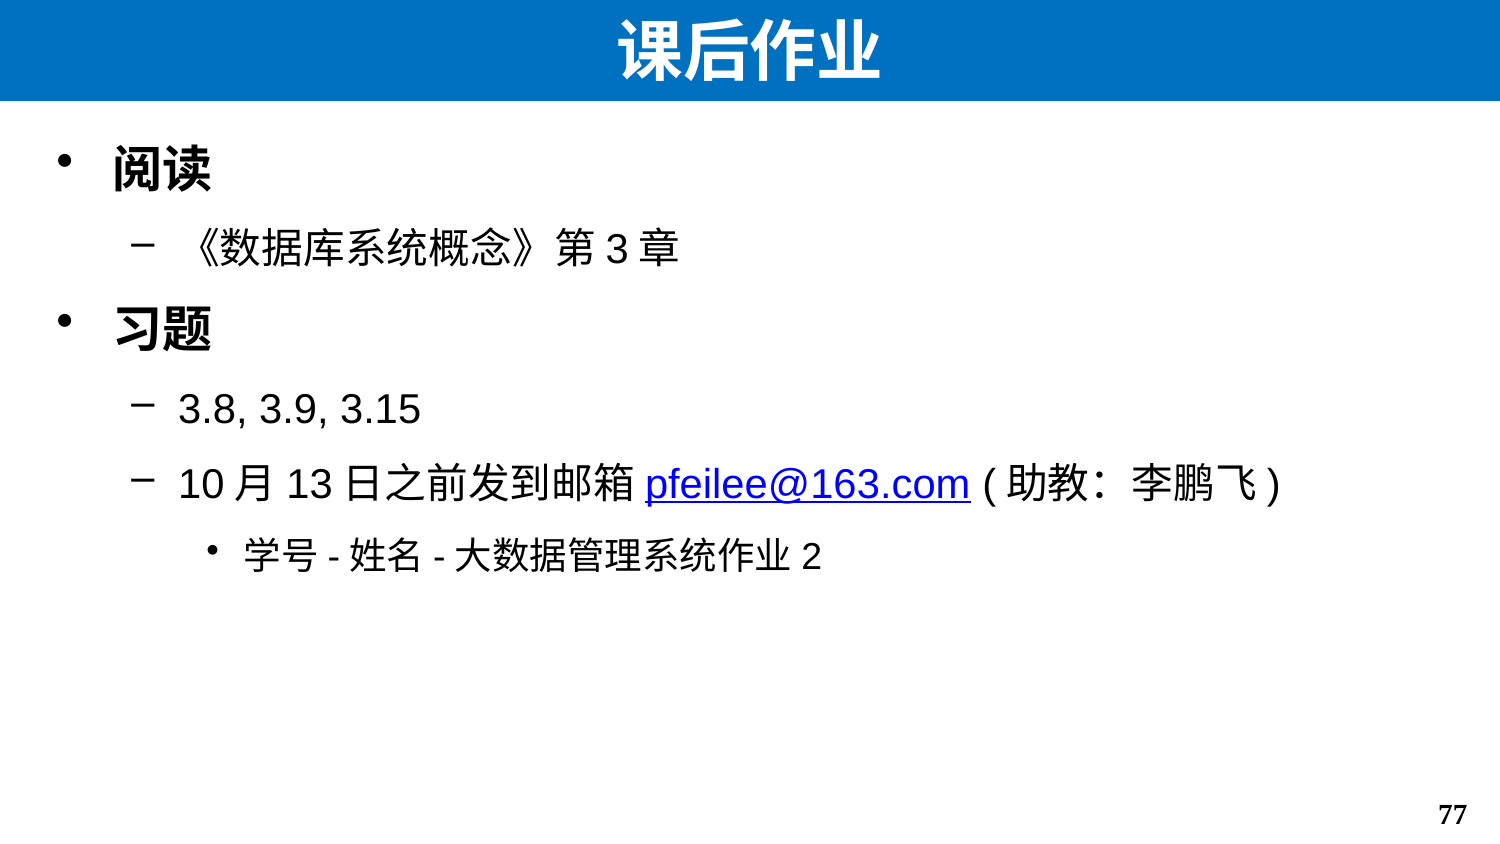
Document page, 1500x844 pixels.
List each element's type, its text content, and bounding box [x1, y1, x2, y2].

list 阅读 《数据库系统概念》第3章 习题 3.8, 3.9, 3.15 10月13日之前发到邮箱pfeilee@163.com (助教：李鹏飞) 学号-姓名-大数据管理系统作业2 [41, 129, 1447, 754]
title 课后作业 [0, 0, 1500, 102]
